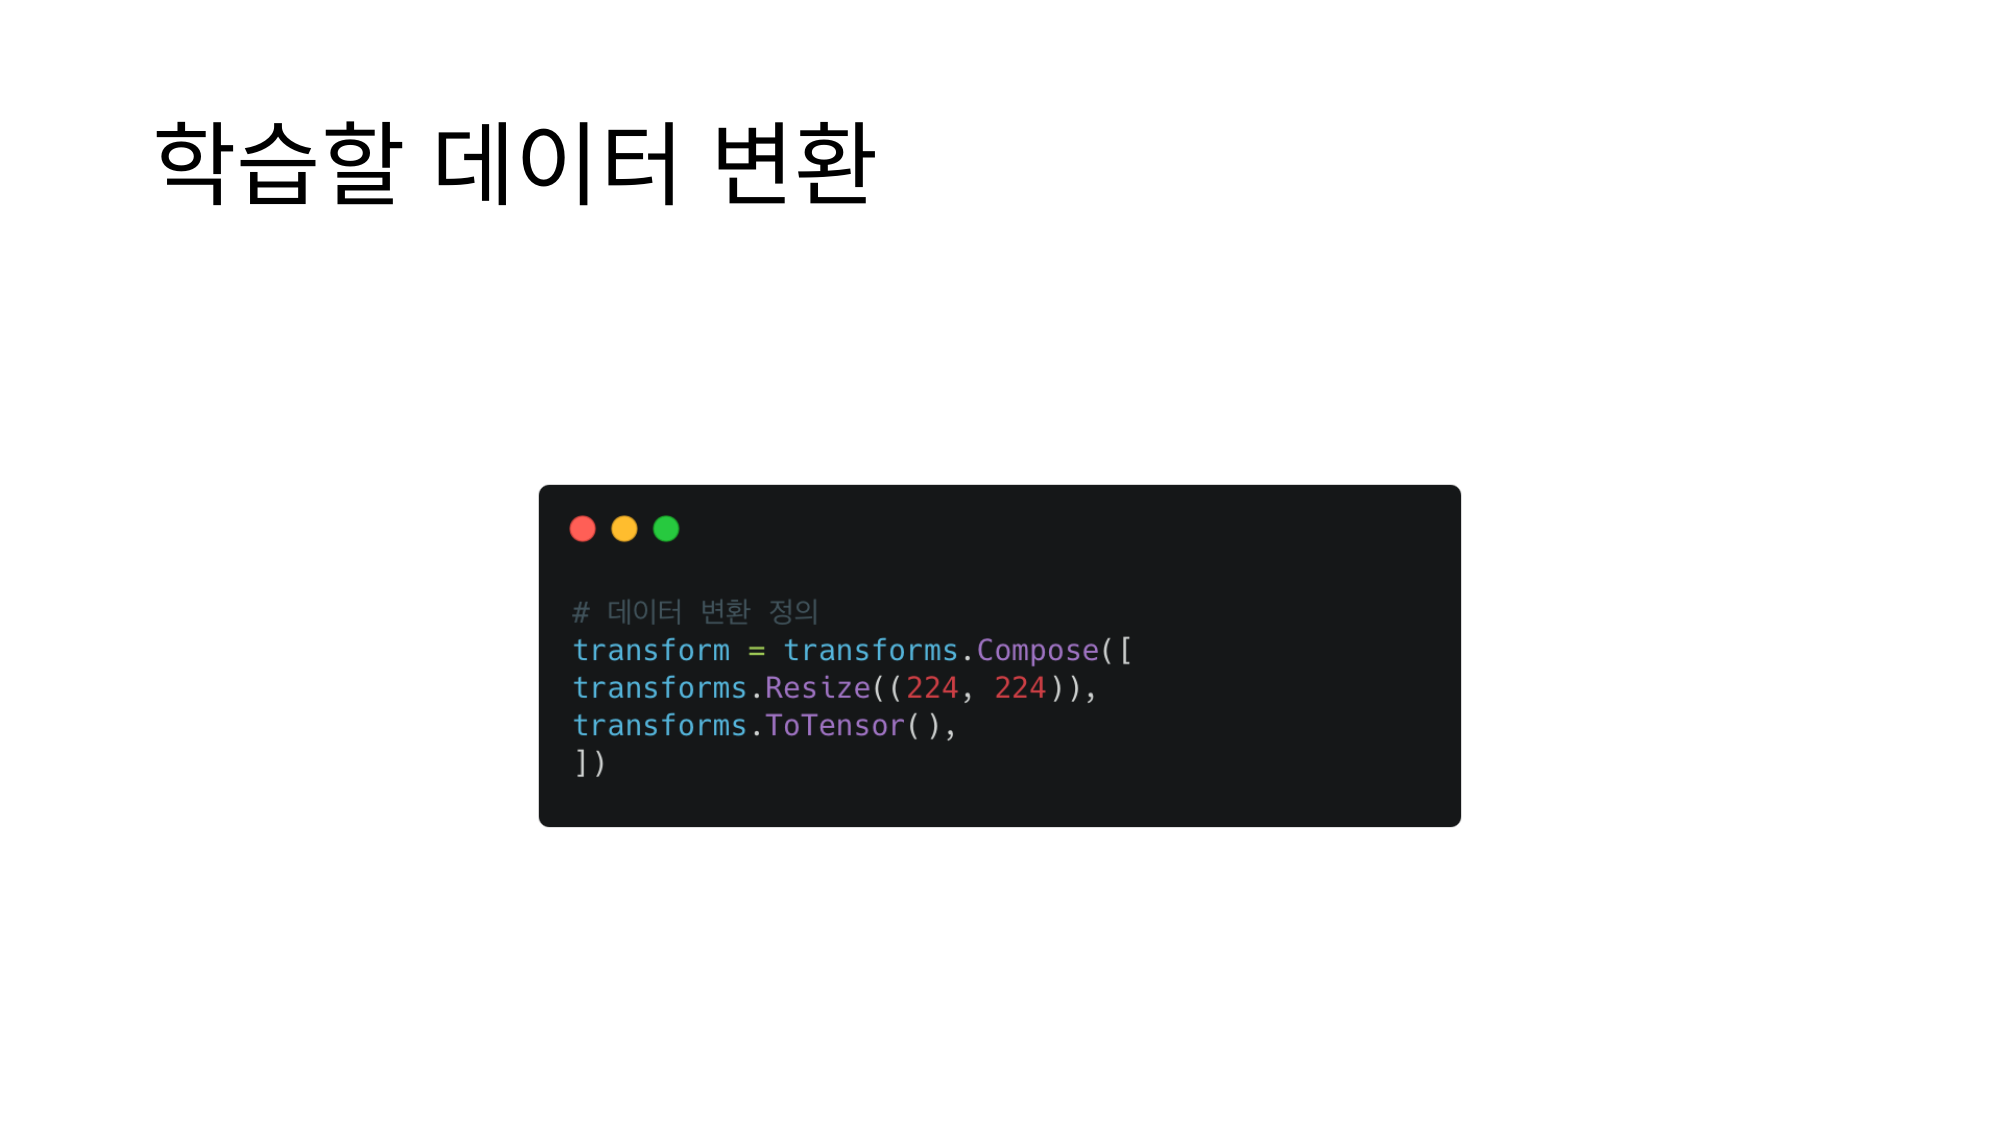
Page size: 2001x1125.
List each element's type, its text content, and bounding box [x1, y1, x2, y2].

title 학습할 데이터 변환 [137, 59, 1863, 278]
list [422, 368, 1578, 945]
